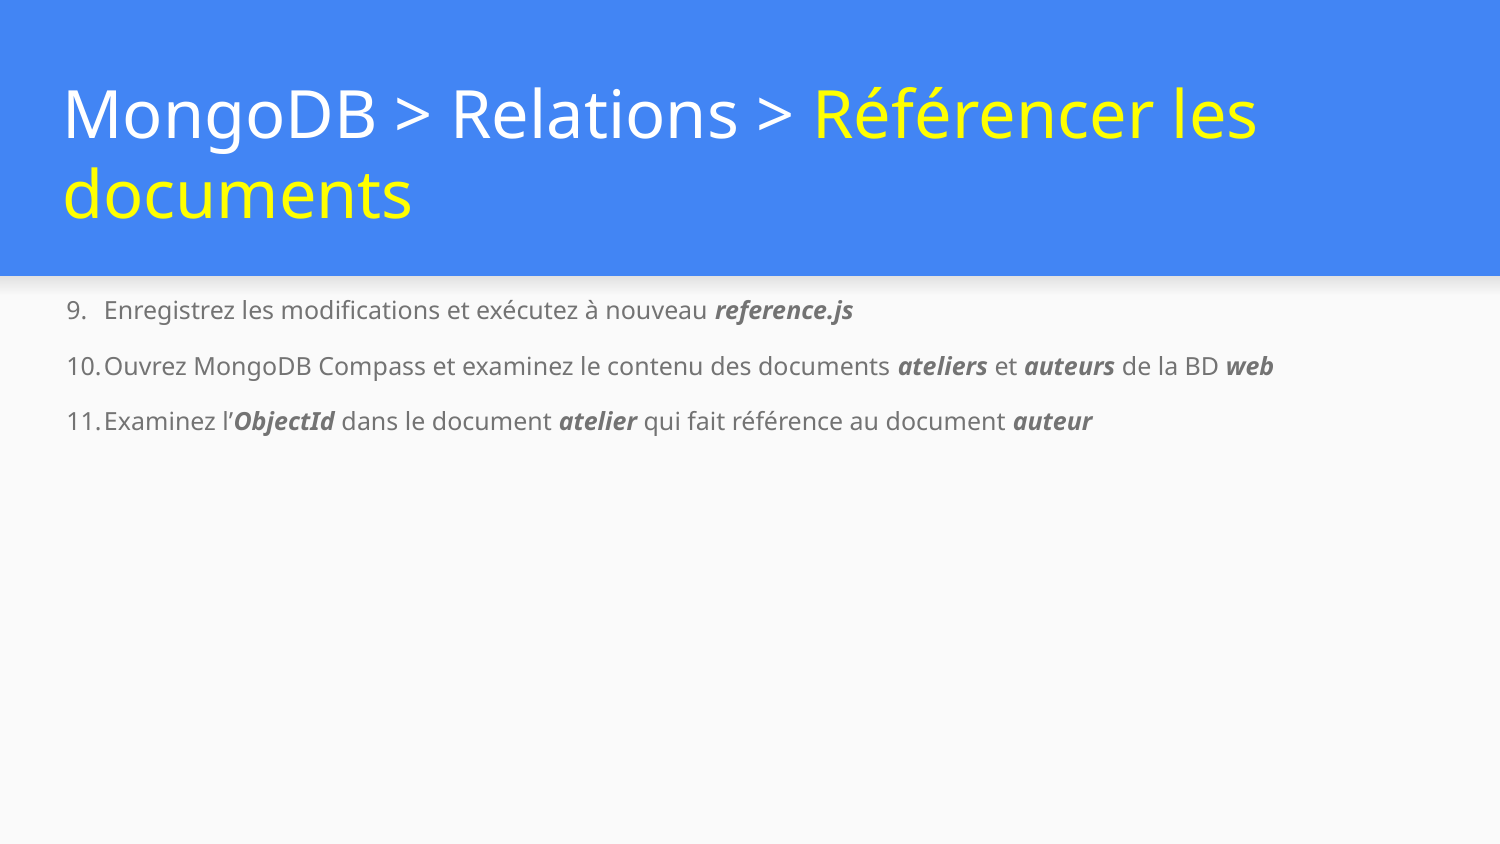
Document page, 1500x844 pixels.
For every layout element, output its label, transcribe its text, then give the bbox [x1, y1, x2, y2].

list Enregistrez les modifications et exécutez à nouveau reference.js Ouvrez MongoDB Compass et examinez le contenu des documents ateliers et auteurs de la BD web Examinez l’ObjectId dans le document atelier qui fait référence au document auteur [26, 275, 1480, 844]
title MongoDB > Relations > Référencer les documents [47, 121, 1459, 248]
